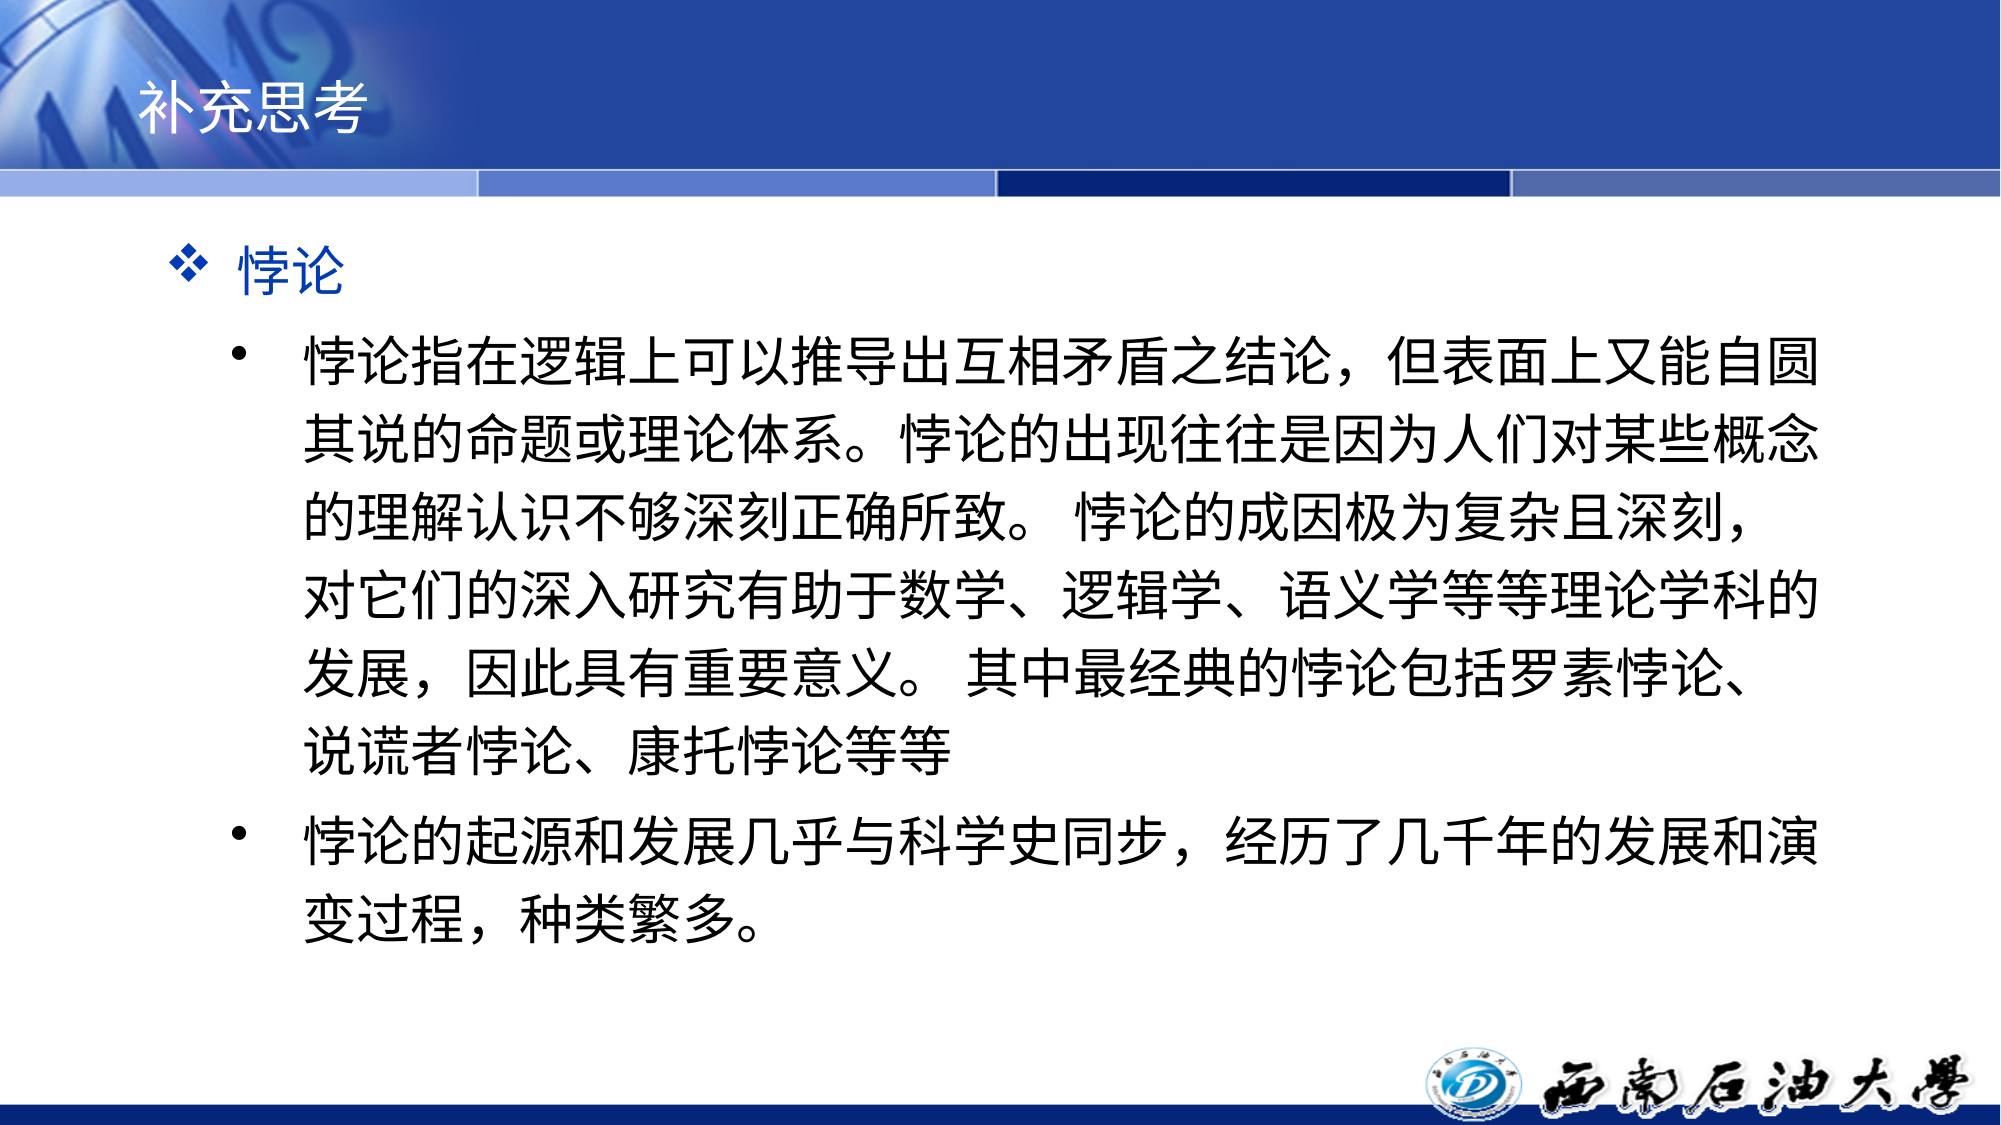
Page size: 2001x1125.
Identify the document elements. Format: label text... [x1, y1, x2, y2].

list 悖论 悖论指在逻辑上可以推导出互相矛盾之结论，但表面上又能自圆其说的命题或理论体系。悖论的出现往往是因为人们对某些概念的理解认识不够深刻正确所致。 悖论的成因极为复杂且深刻， 对它们的深入研究有助于数学、逻辑学、语义学等等理论学科的发展，因此具有重要意义。 其中最经典的悖论包括罗素悖论、说谎者悖论、康托悖论等等 悖论的起源和发展几乎与科学史同步，经历了几千年的发展和演变过程，种类繁多。 [149, 216, 1847, 1059]
title 补充思考 [122, 37, 1883, 176]
picture [0, 0, 2001, 1125]
